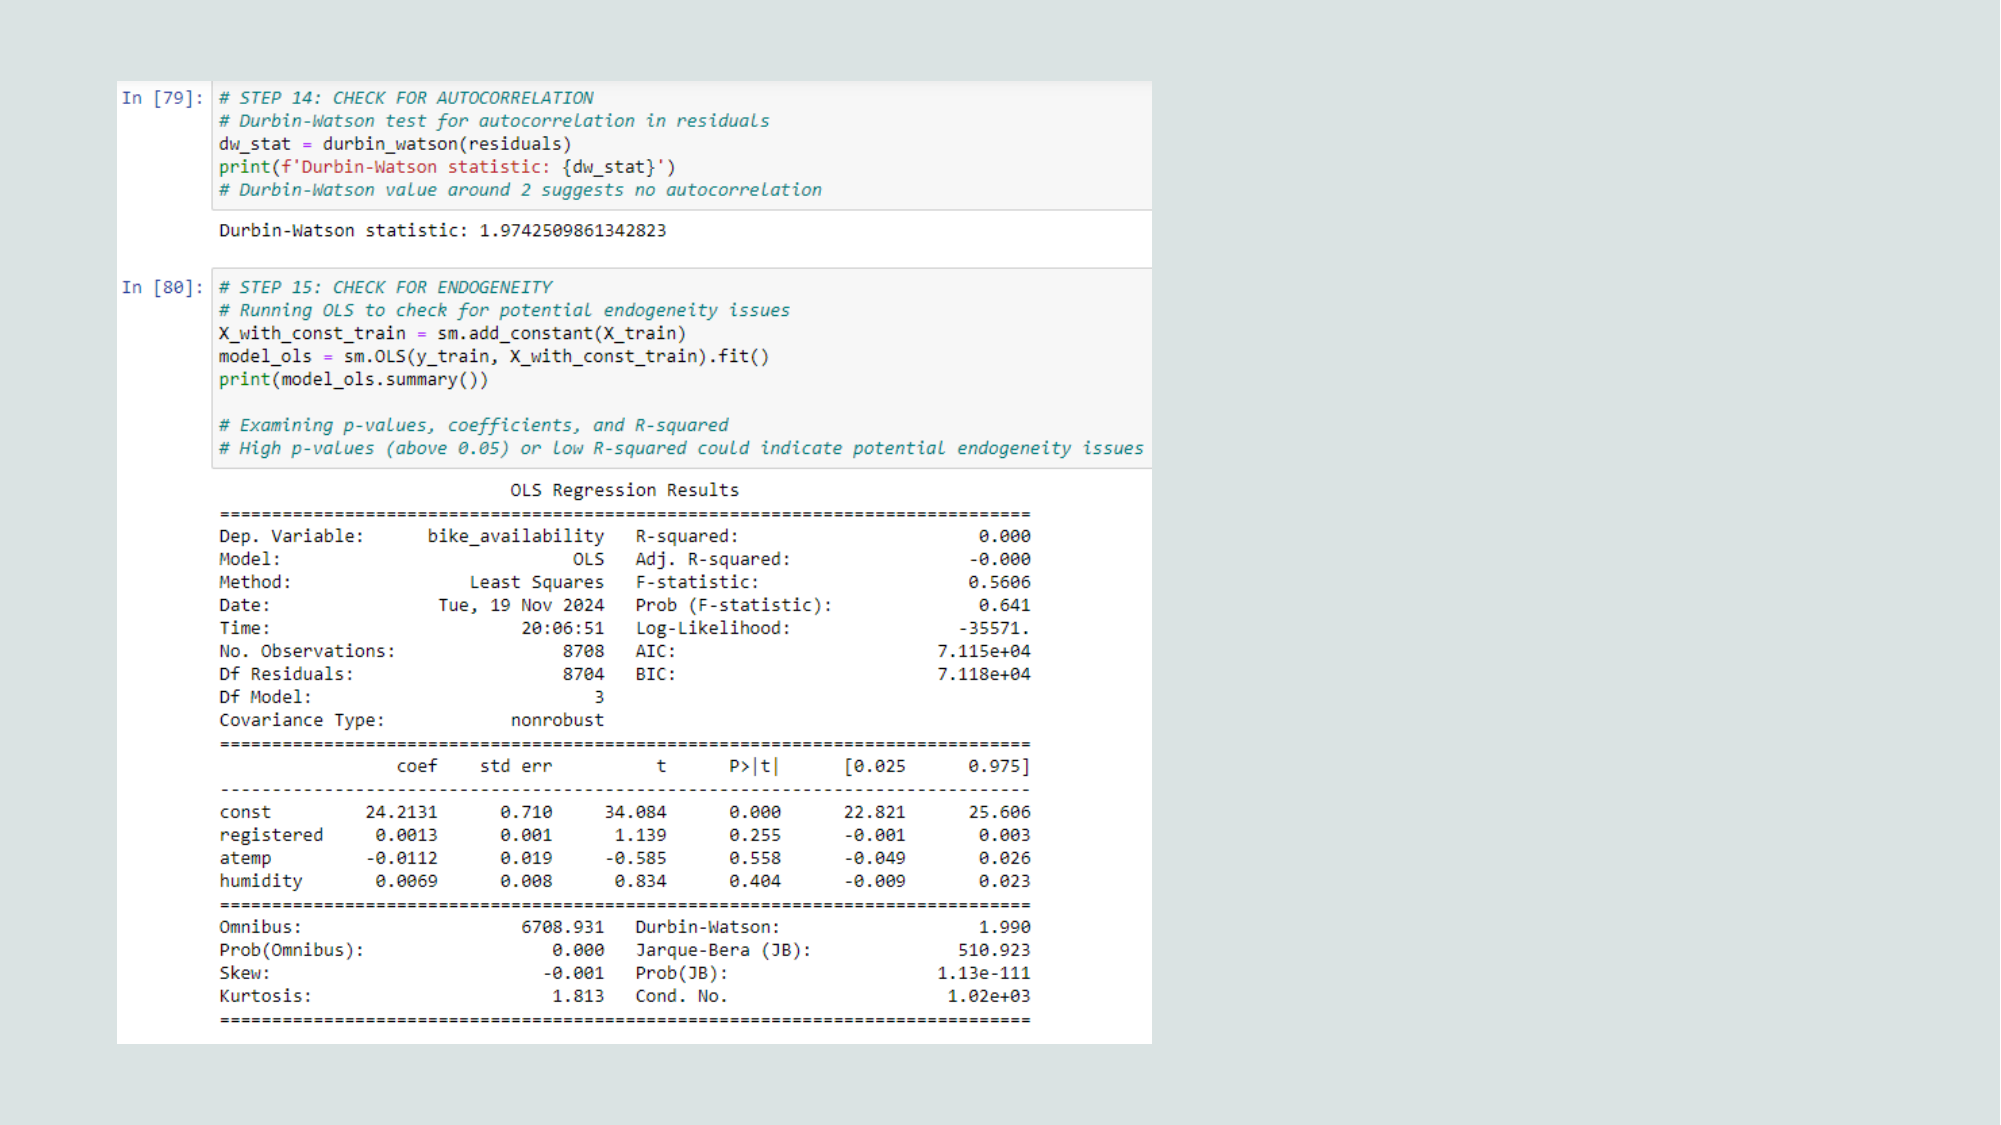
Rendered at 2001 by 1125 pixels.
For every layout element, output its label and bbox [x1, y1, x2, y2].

picture [117, 81, 1153, 1044]
